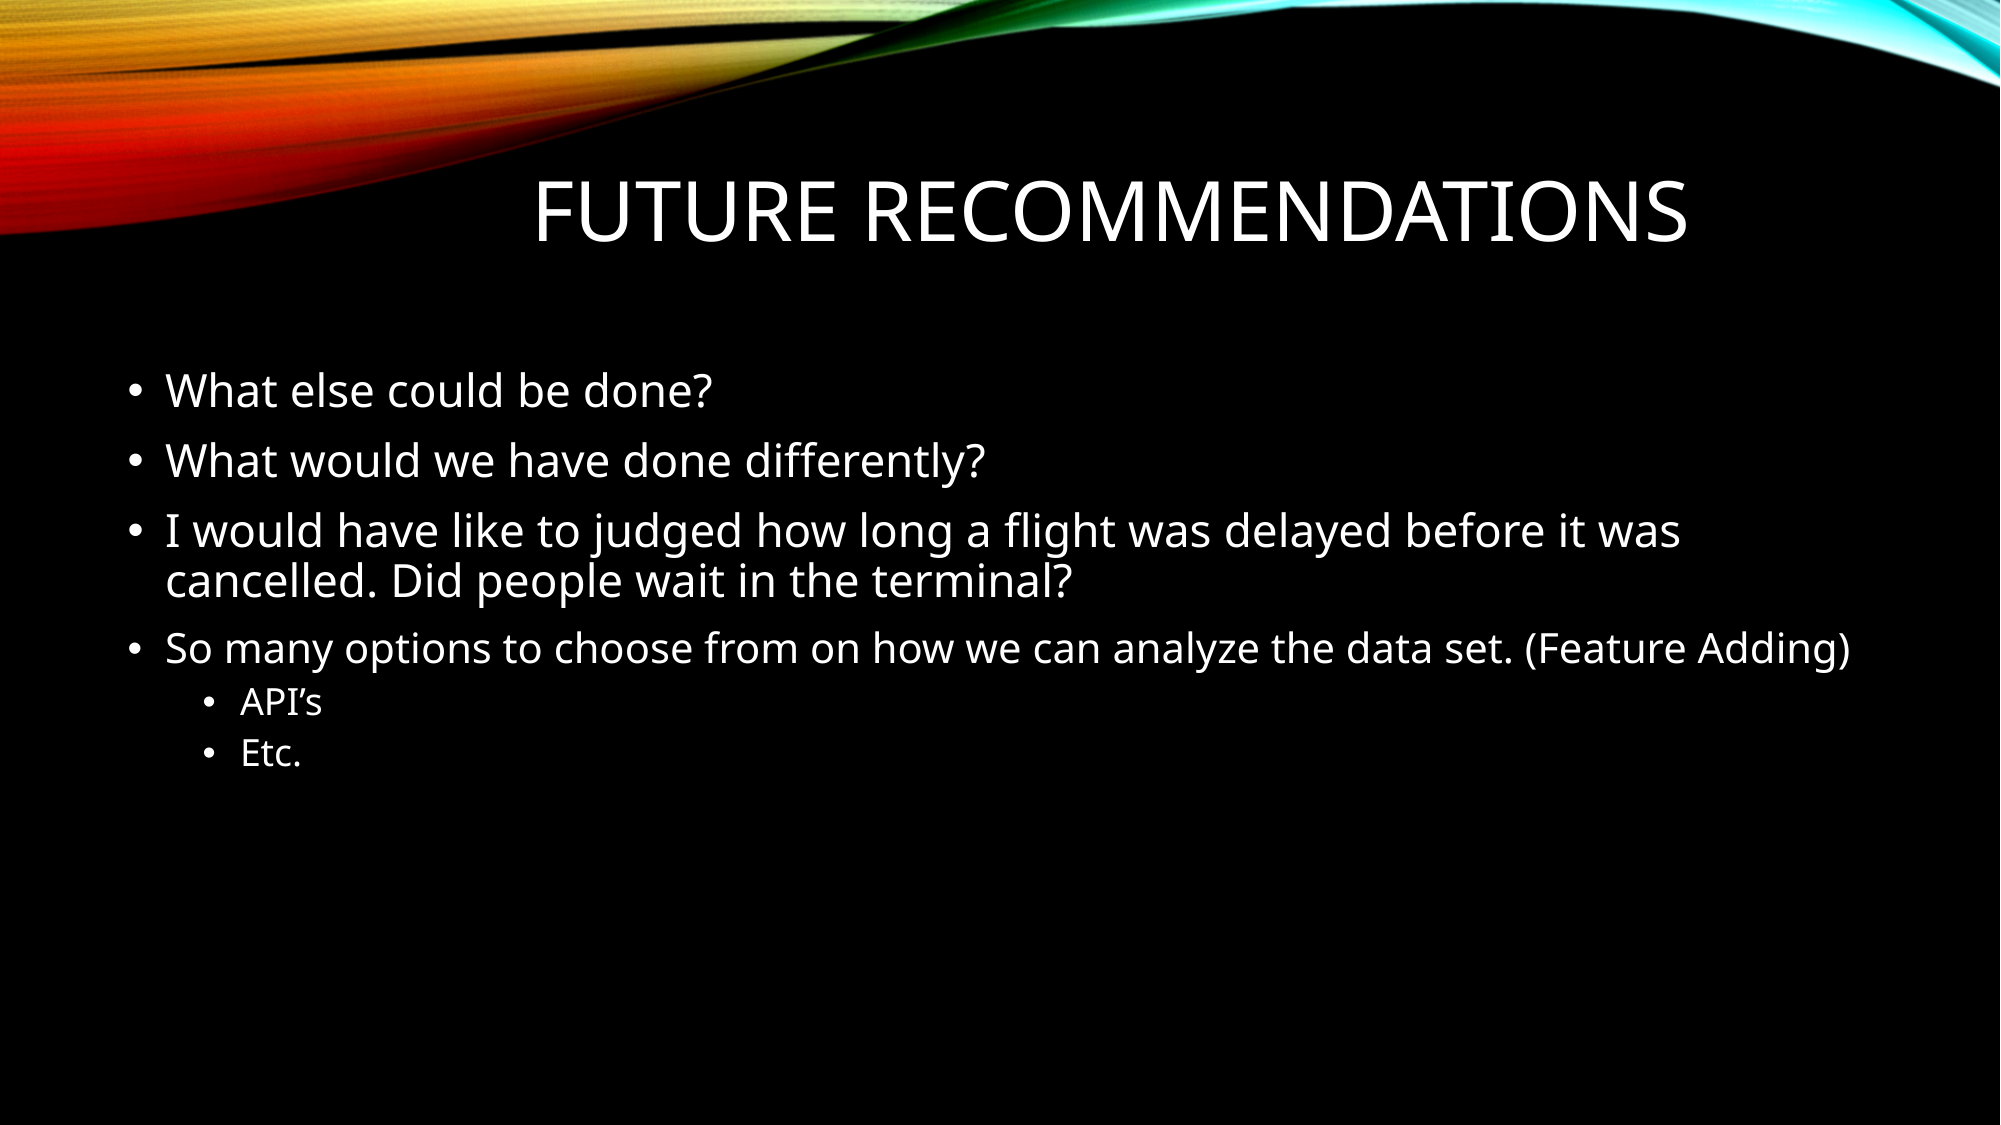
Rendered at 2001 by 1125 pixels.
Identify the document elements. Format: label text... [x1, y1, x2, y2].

list What else could be done? What would we have done differently? I would have like to judged how long a flight was delayed before it was cancelled. Did people wait in the terminal? So many options to choose from on how we can analyze the data set. (Feature Adding) API’s Etc. [112, 360, 1888, 1021]
picture [0, 0, 2000, 237]
title Future Recommendations [293, 108, 1707, 321]
